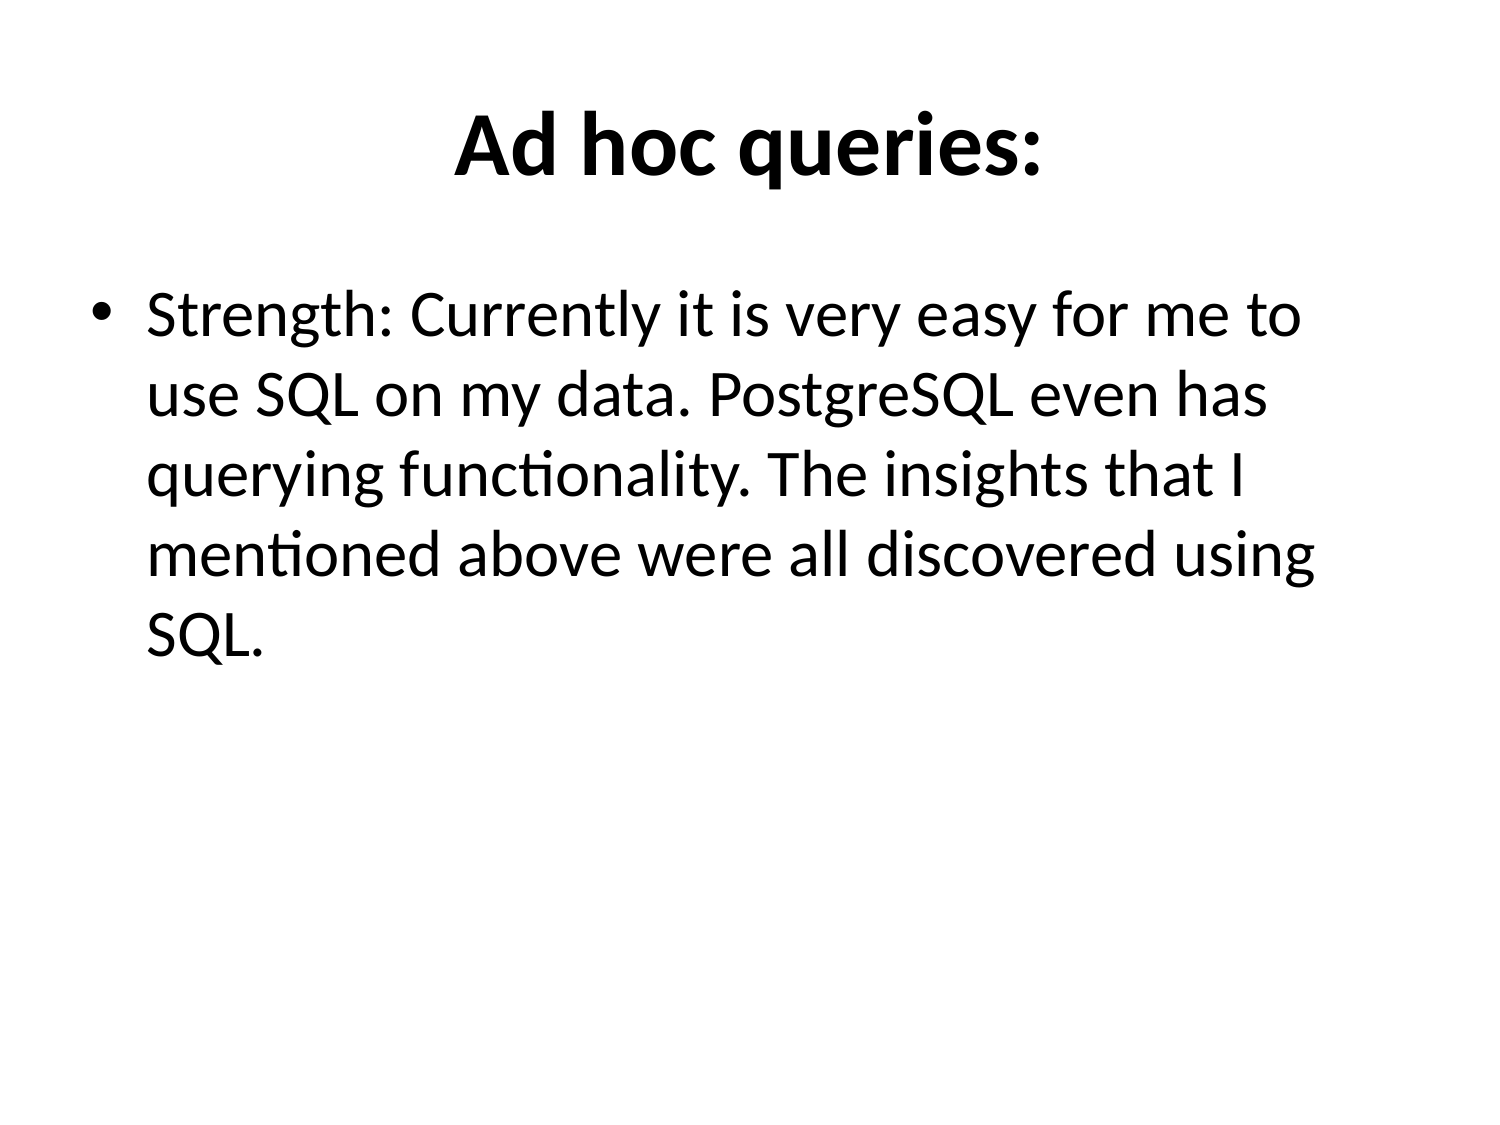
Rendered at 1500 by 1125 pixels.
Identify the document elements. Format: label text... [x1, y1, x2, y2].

list Strength: Currently it is very easy for me to use SQL on my data. PostgreSQL even has querying functionality. The insights that I mentioned above were all discovered using SQL. [75, 262, 1425, 1005]
title Ad hoc queries: [75, 45, 1425, 233]
